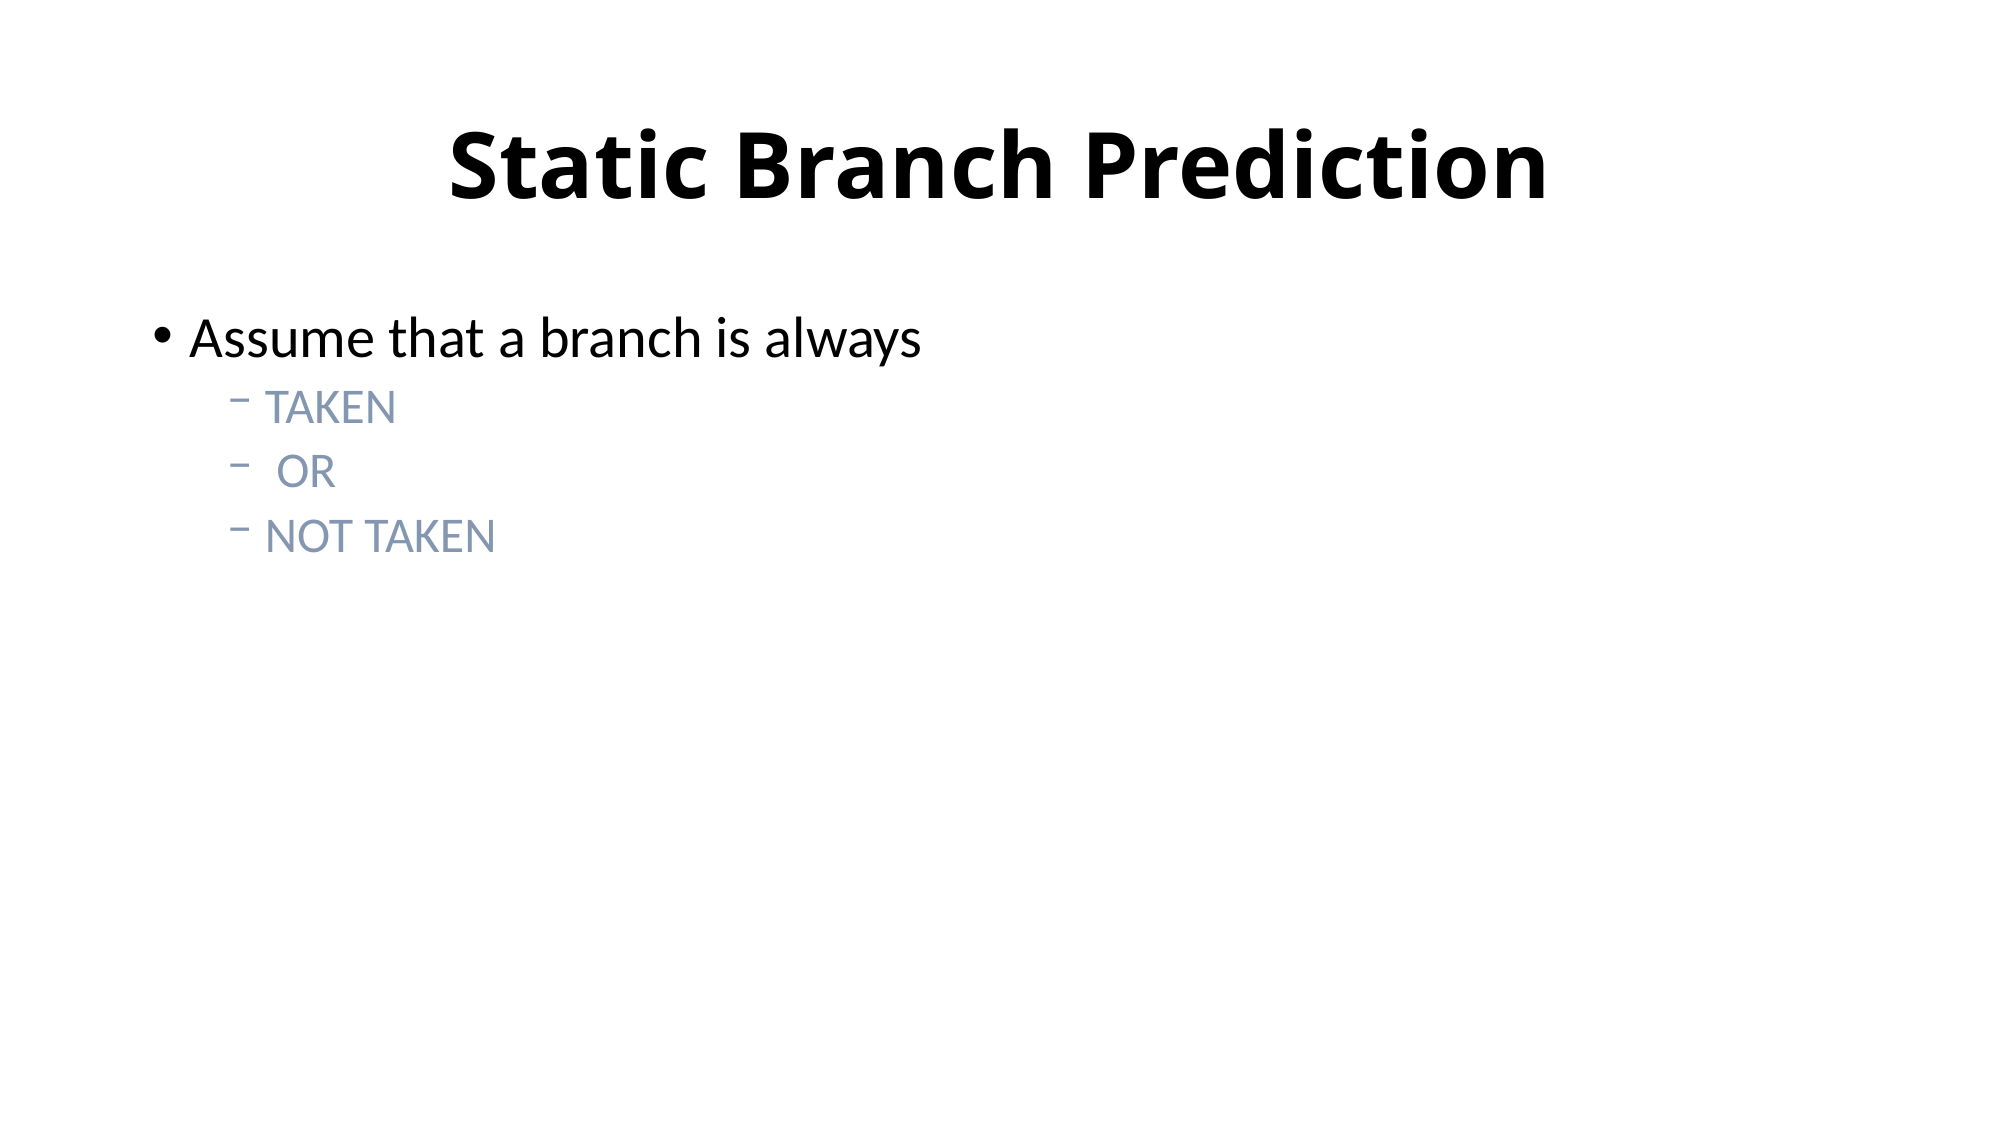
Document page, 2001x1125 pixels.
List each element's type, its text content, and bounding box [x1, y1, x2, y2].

title Static Branch Prediction [137, 59, 1863, 278]
list Assume that a branch is always TAKEN OR NOT TAKEN [137, 299, 1863, 1014]
